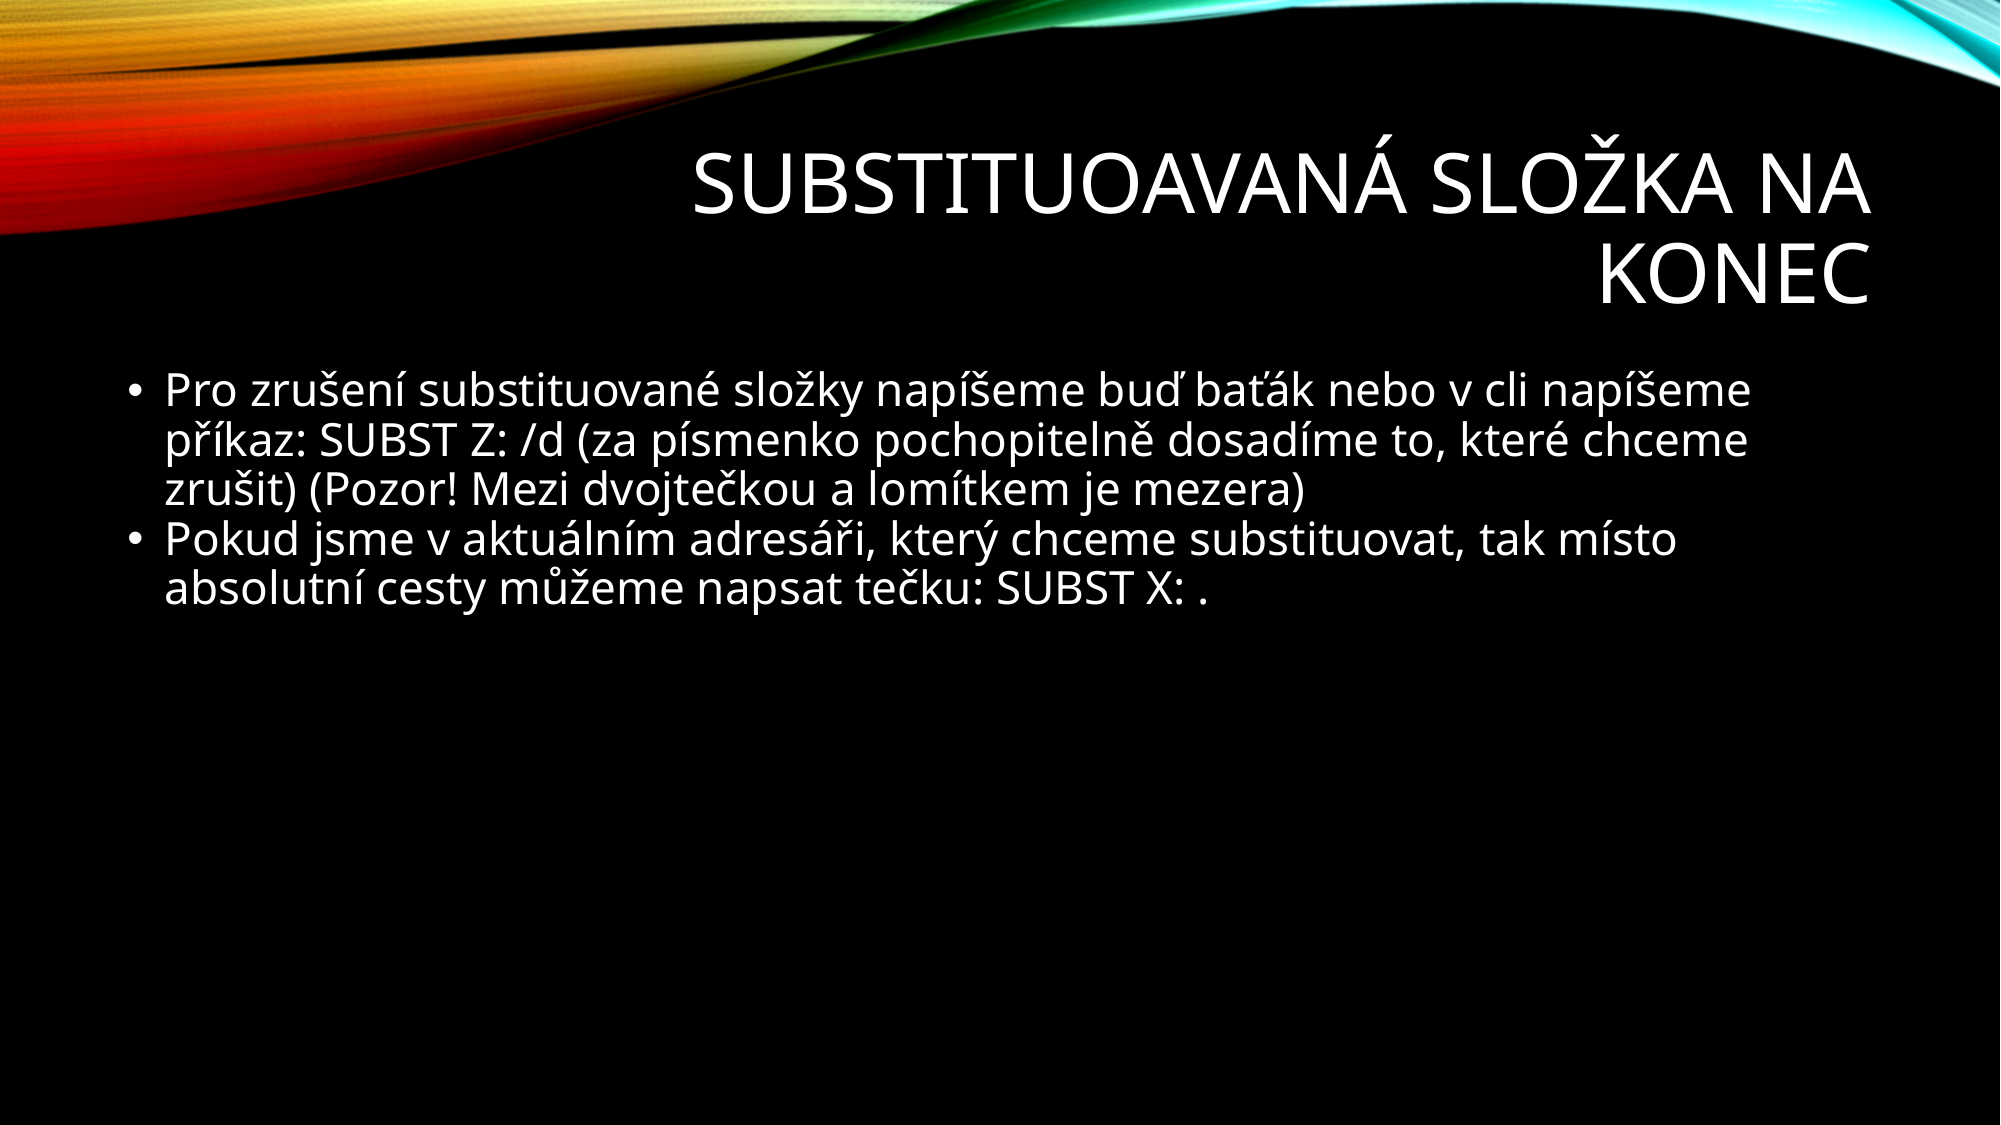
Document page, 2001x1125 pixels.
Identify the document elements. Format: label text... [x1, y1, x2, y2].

text_box Pro zrušení substituované složky napíšeme buď baťák nebo v cli napíšeme příkaz: SUBST Z: /d (za písmenko pochopitelně dosadíme to, které chceme zrušit) (Pozor! Mezi dvojtečkou a lomítkem je mezera) Pokud jsme v aktuálním adresáři, který chceme substituovat, tak místo absolutní cesty můžeme napsat tečku: SUBST X: . [112, 360, 1888, 1021]
text_box Substituoavaná složka na konec [474, 125, 1888, 338]
picture [0, 0, 2000, 237]
